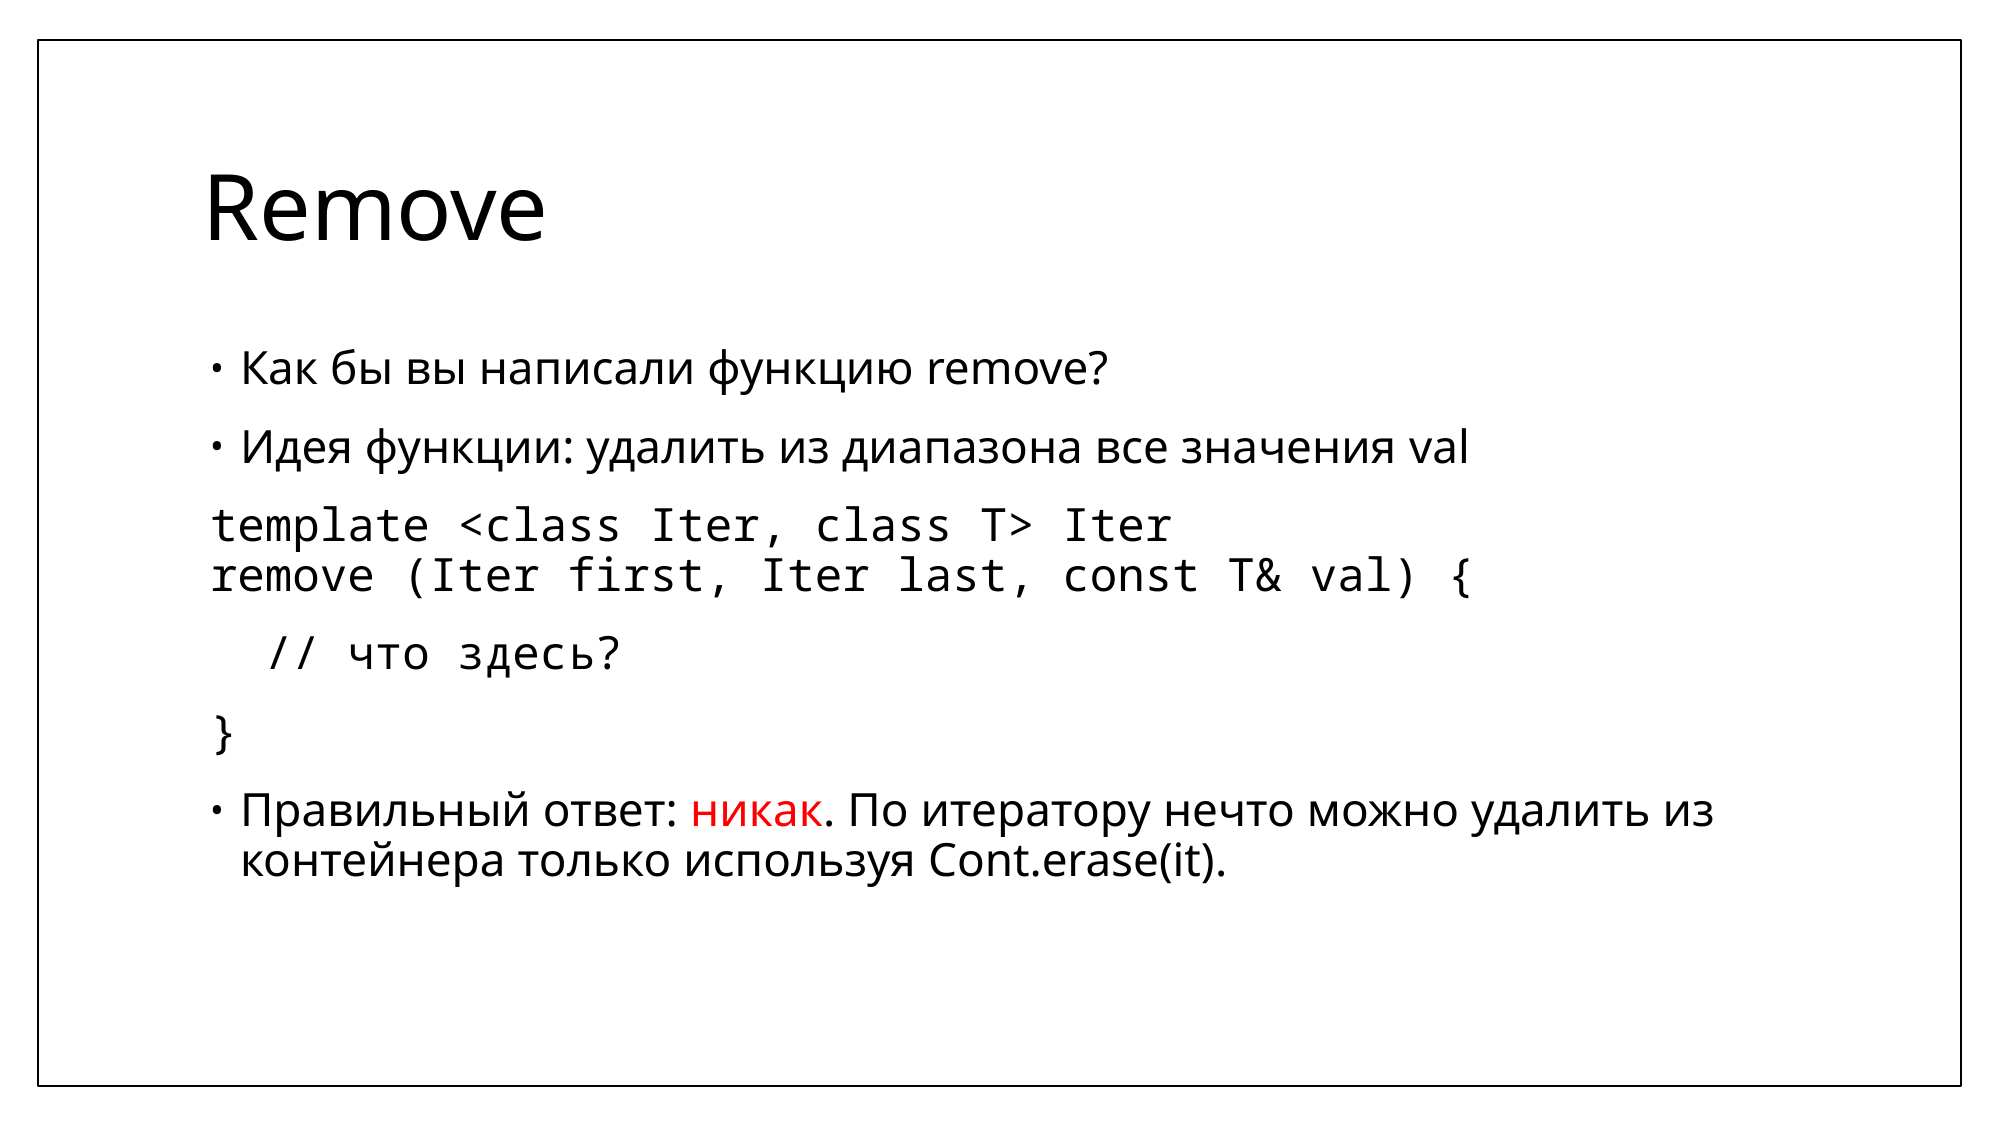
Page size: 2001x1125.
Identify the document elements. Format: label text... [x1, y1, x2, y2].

title Remove [187, 99, 1808, 323]
list Как бы вы написали функцию remove? Идея функции: удалить из диапазона все значения val template <class Iter, class T> Iter remove (Iter first, Iter last, const T& val) { // что здесь? } Правильный ответ: никак. По итератору нечто можно удалить из контейнера только используя Cont.erase(it). [187, 337, 1808, 1000]
